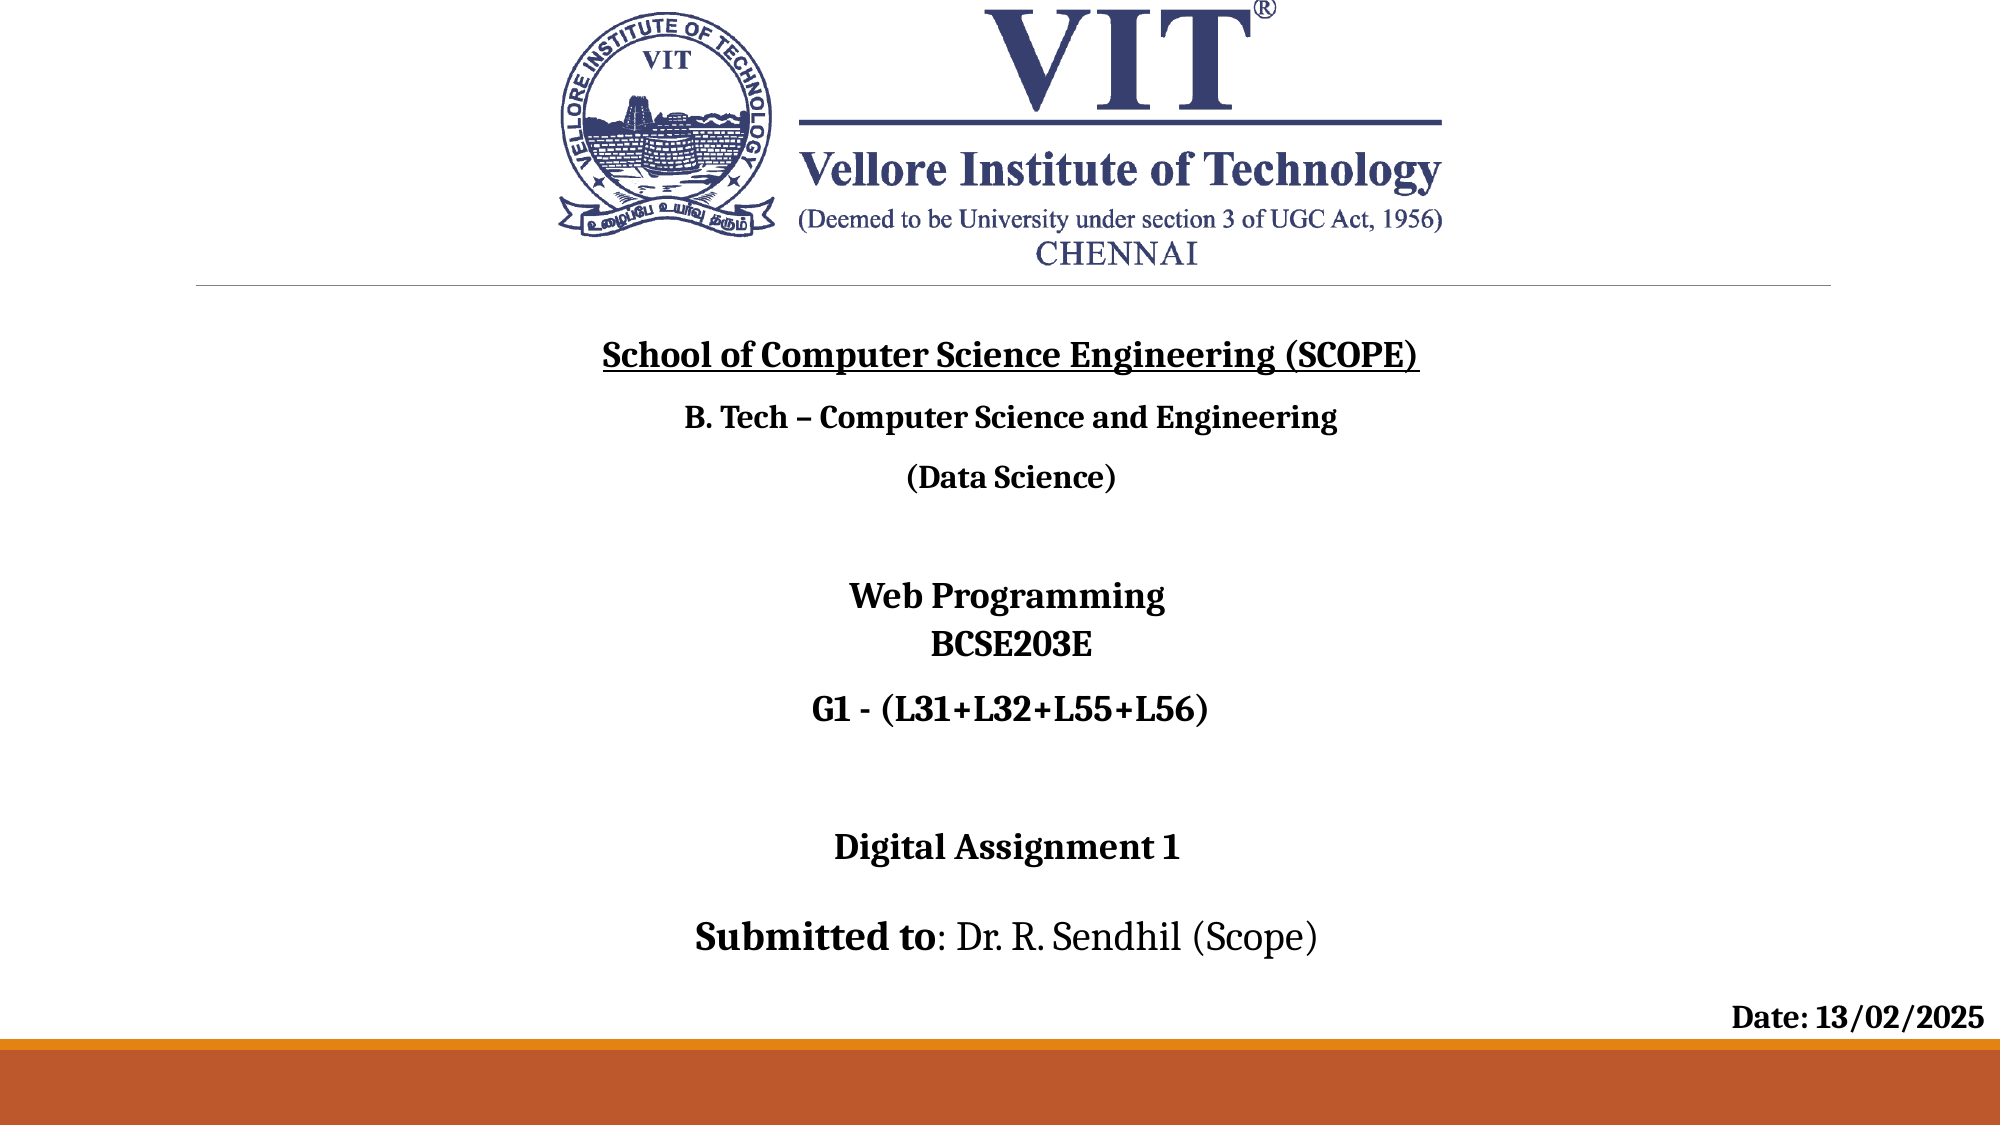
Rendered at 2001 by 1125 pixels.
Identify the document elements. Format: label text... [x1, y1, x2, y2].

picture [511, 0, 1488, 275]
text_box School of Computer Science Engineering (SCOPE) B. Tech – Computer Science and Engineering (Data Science) Web Programming BCSE203E G1 - (L31+L32+L55+L56) Digital Assignment 1 Submitted to: Dr. R. Sendhil (Scope) Date: 13/02/2025 [23, 300, 2000, 1043]
